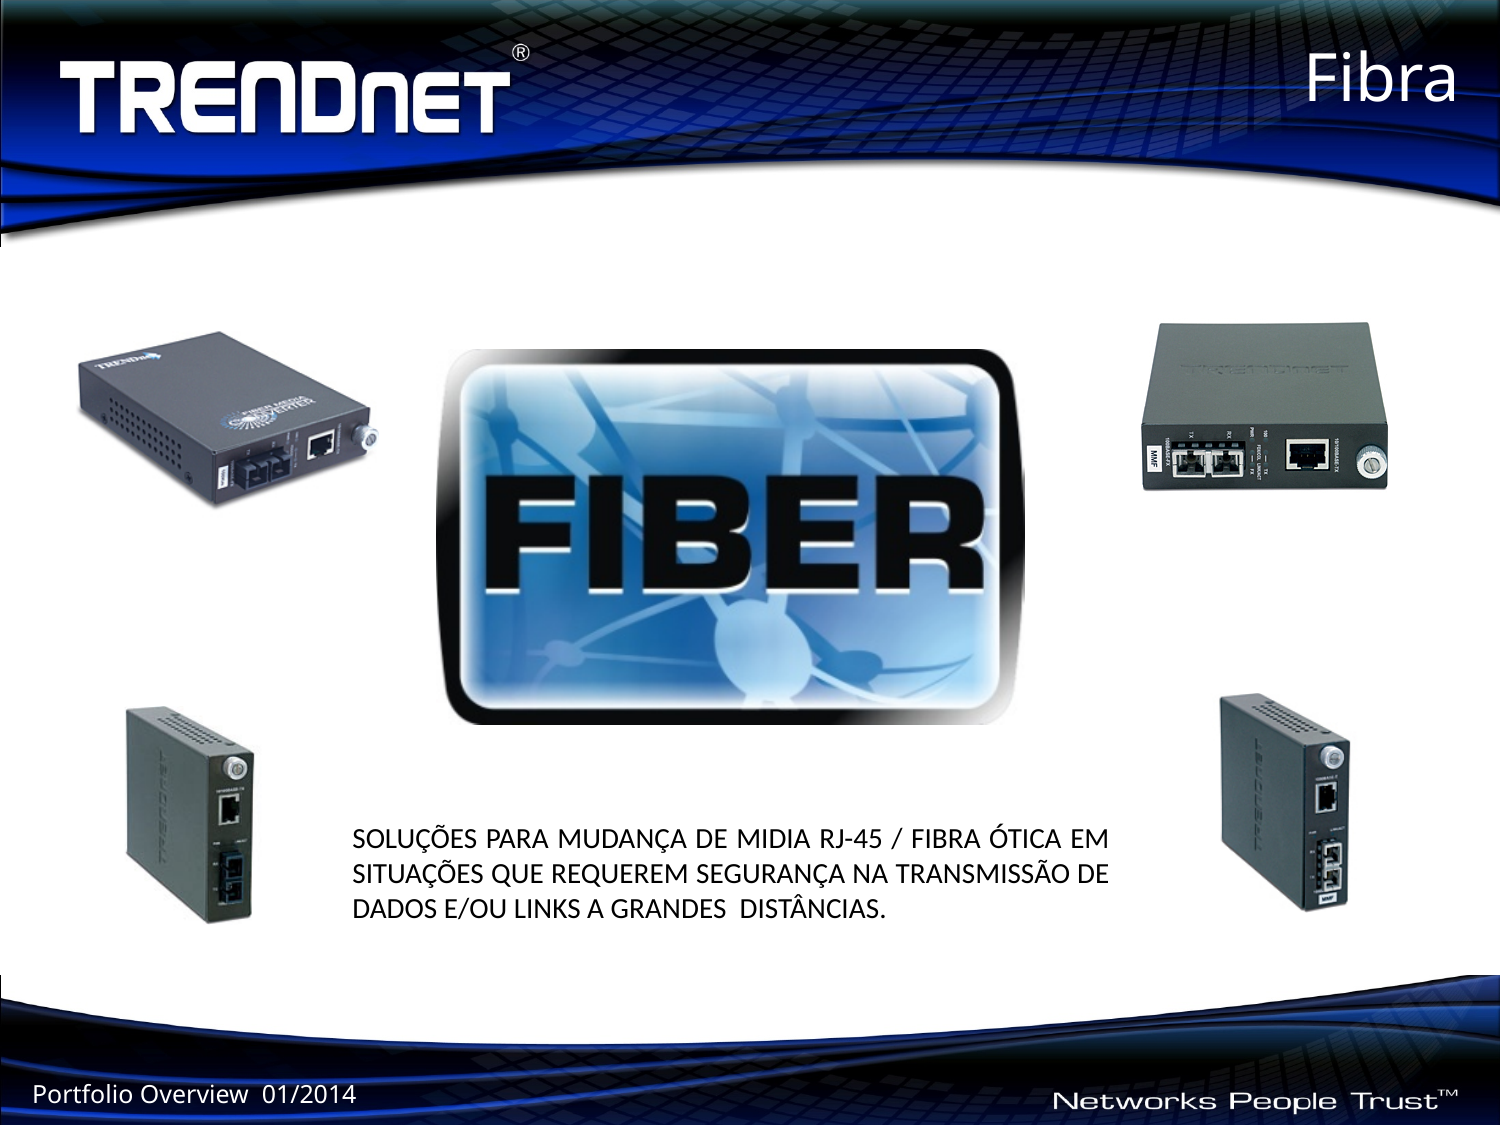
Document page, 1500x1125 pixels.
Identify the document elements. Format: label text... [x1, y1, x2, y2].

picture [0, 0, 1500, 247]
picture [0, 975, 1500, 1125]
picture [436, 349, 1026, 726]
picture [1141, 318, 1388, 496]
text_box SOLUÇÕES PARA MUDANÇA DE MIDIA RJ-45 / FIBRA ÓTICA EM SITUAÇÕES QUE REQUEREM SEGURANÇA NA TRANSMISSÃO DE DADOS E/OU LINKS A GRANDES DISTÂNCIAS. [341, 812, 1125, 933]
picture [1133, 693, 1438, 913]
picture [37, 705, 342, 926]
text_box Fibra [637, 12, 1475, 138]
picture [74, 312, 380, 532]
